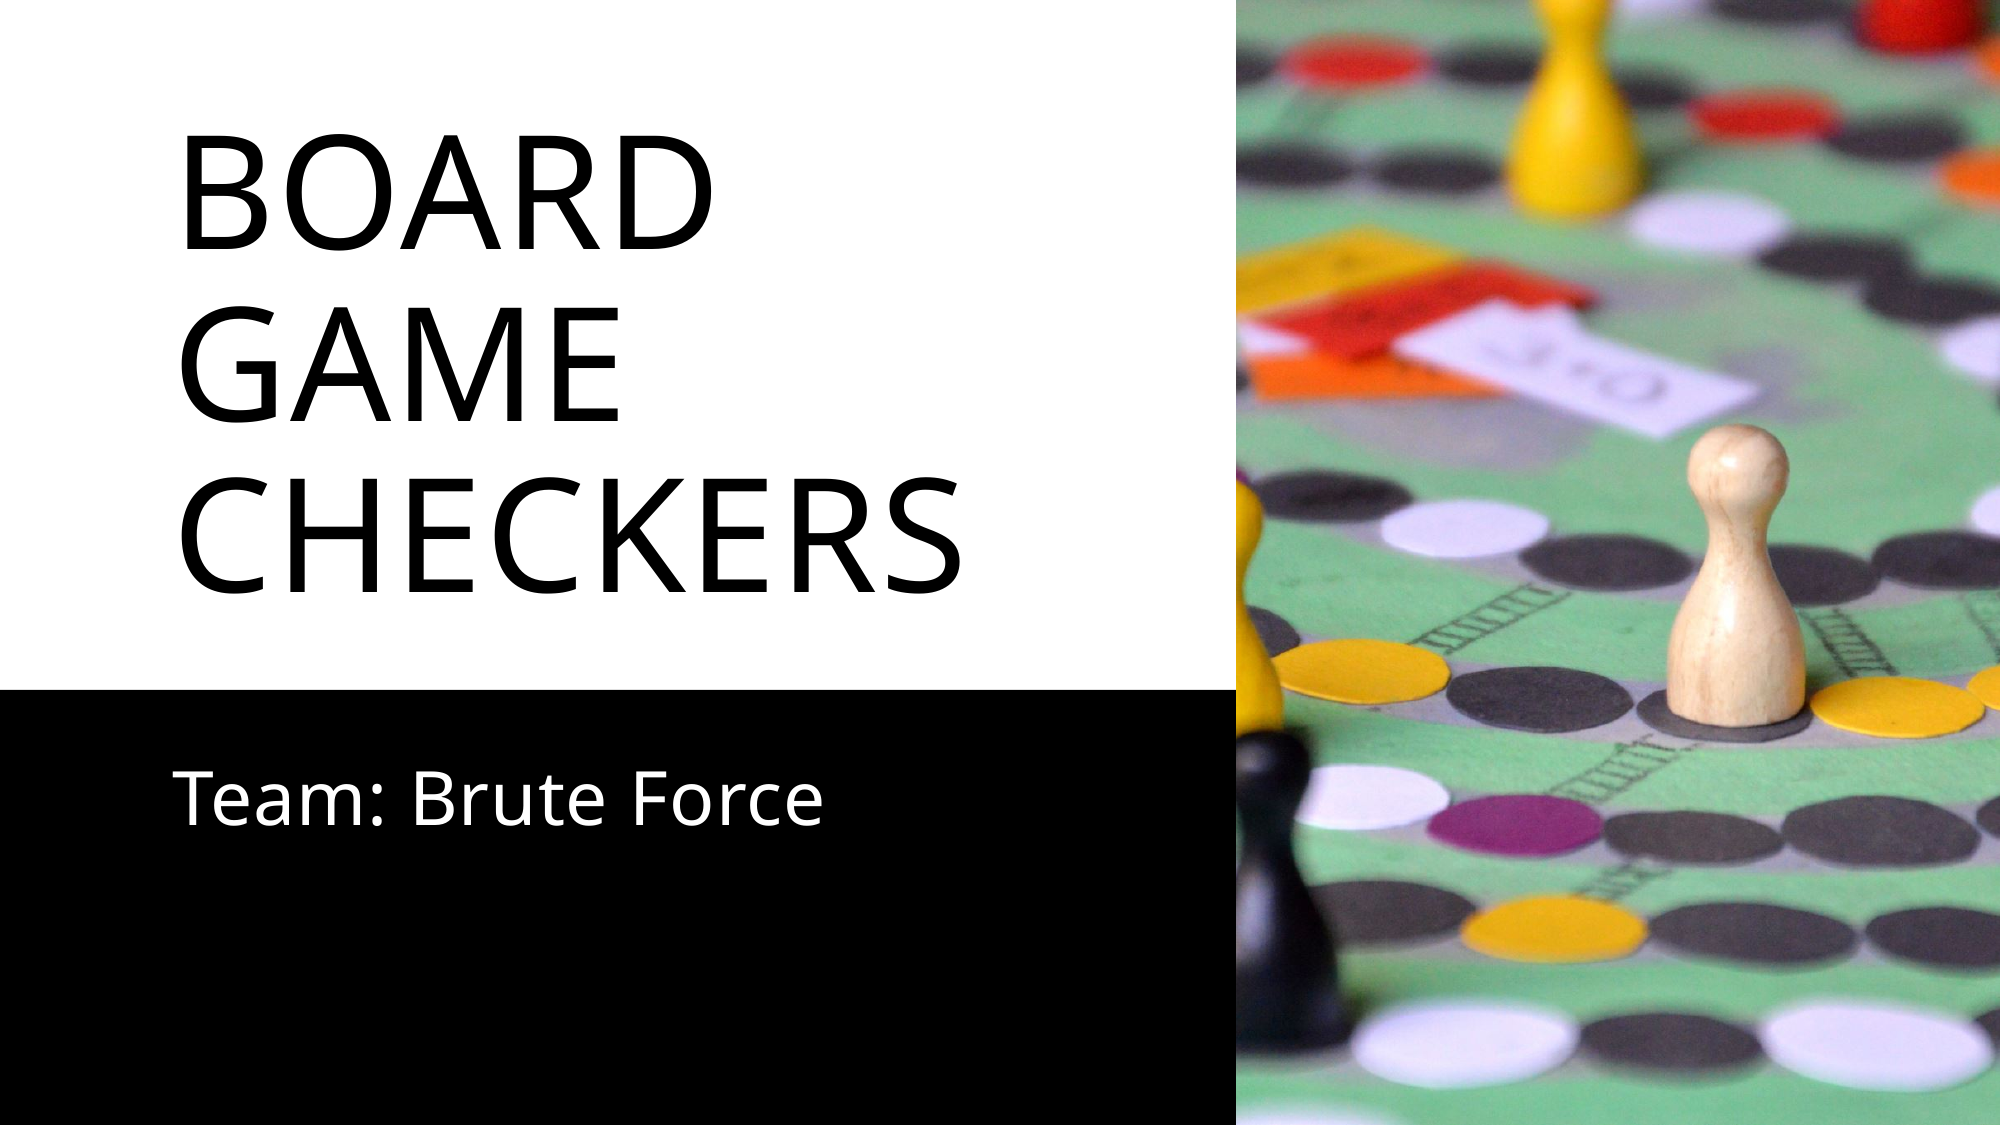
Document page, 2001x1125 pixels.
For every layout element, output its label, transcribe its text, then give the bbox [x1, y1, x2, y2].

text_box [0, 689, 1235, 1125]
text_box [0, 0, 1235, 689]
title Board Game Checkers [157, 104, 1146, 635]
subtitle Team: Brute Force [157, 742, 1146, 991]
picture [1235, 0, 2000, 1125]
